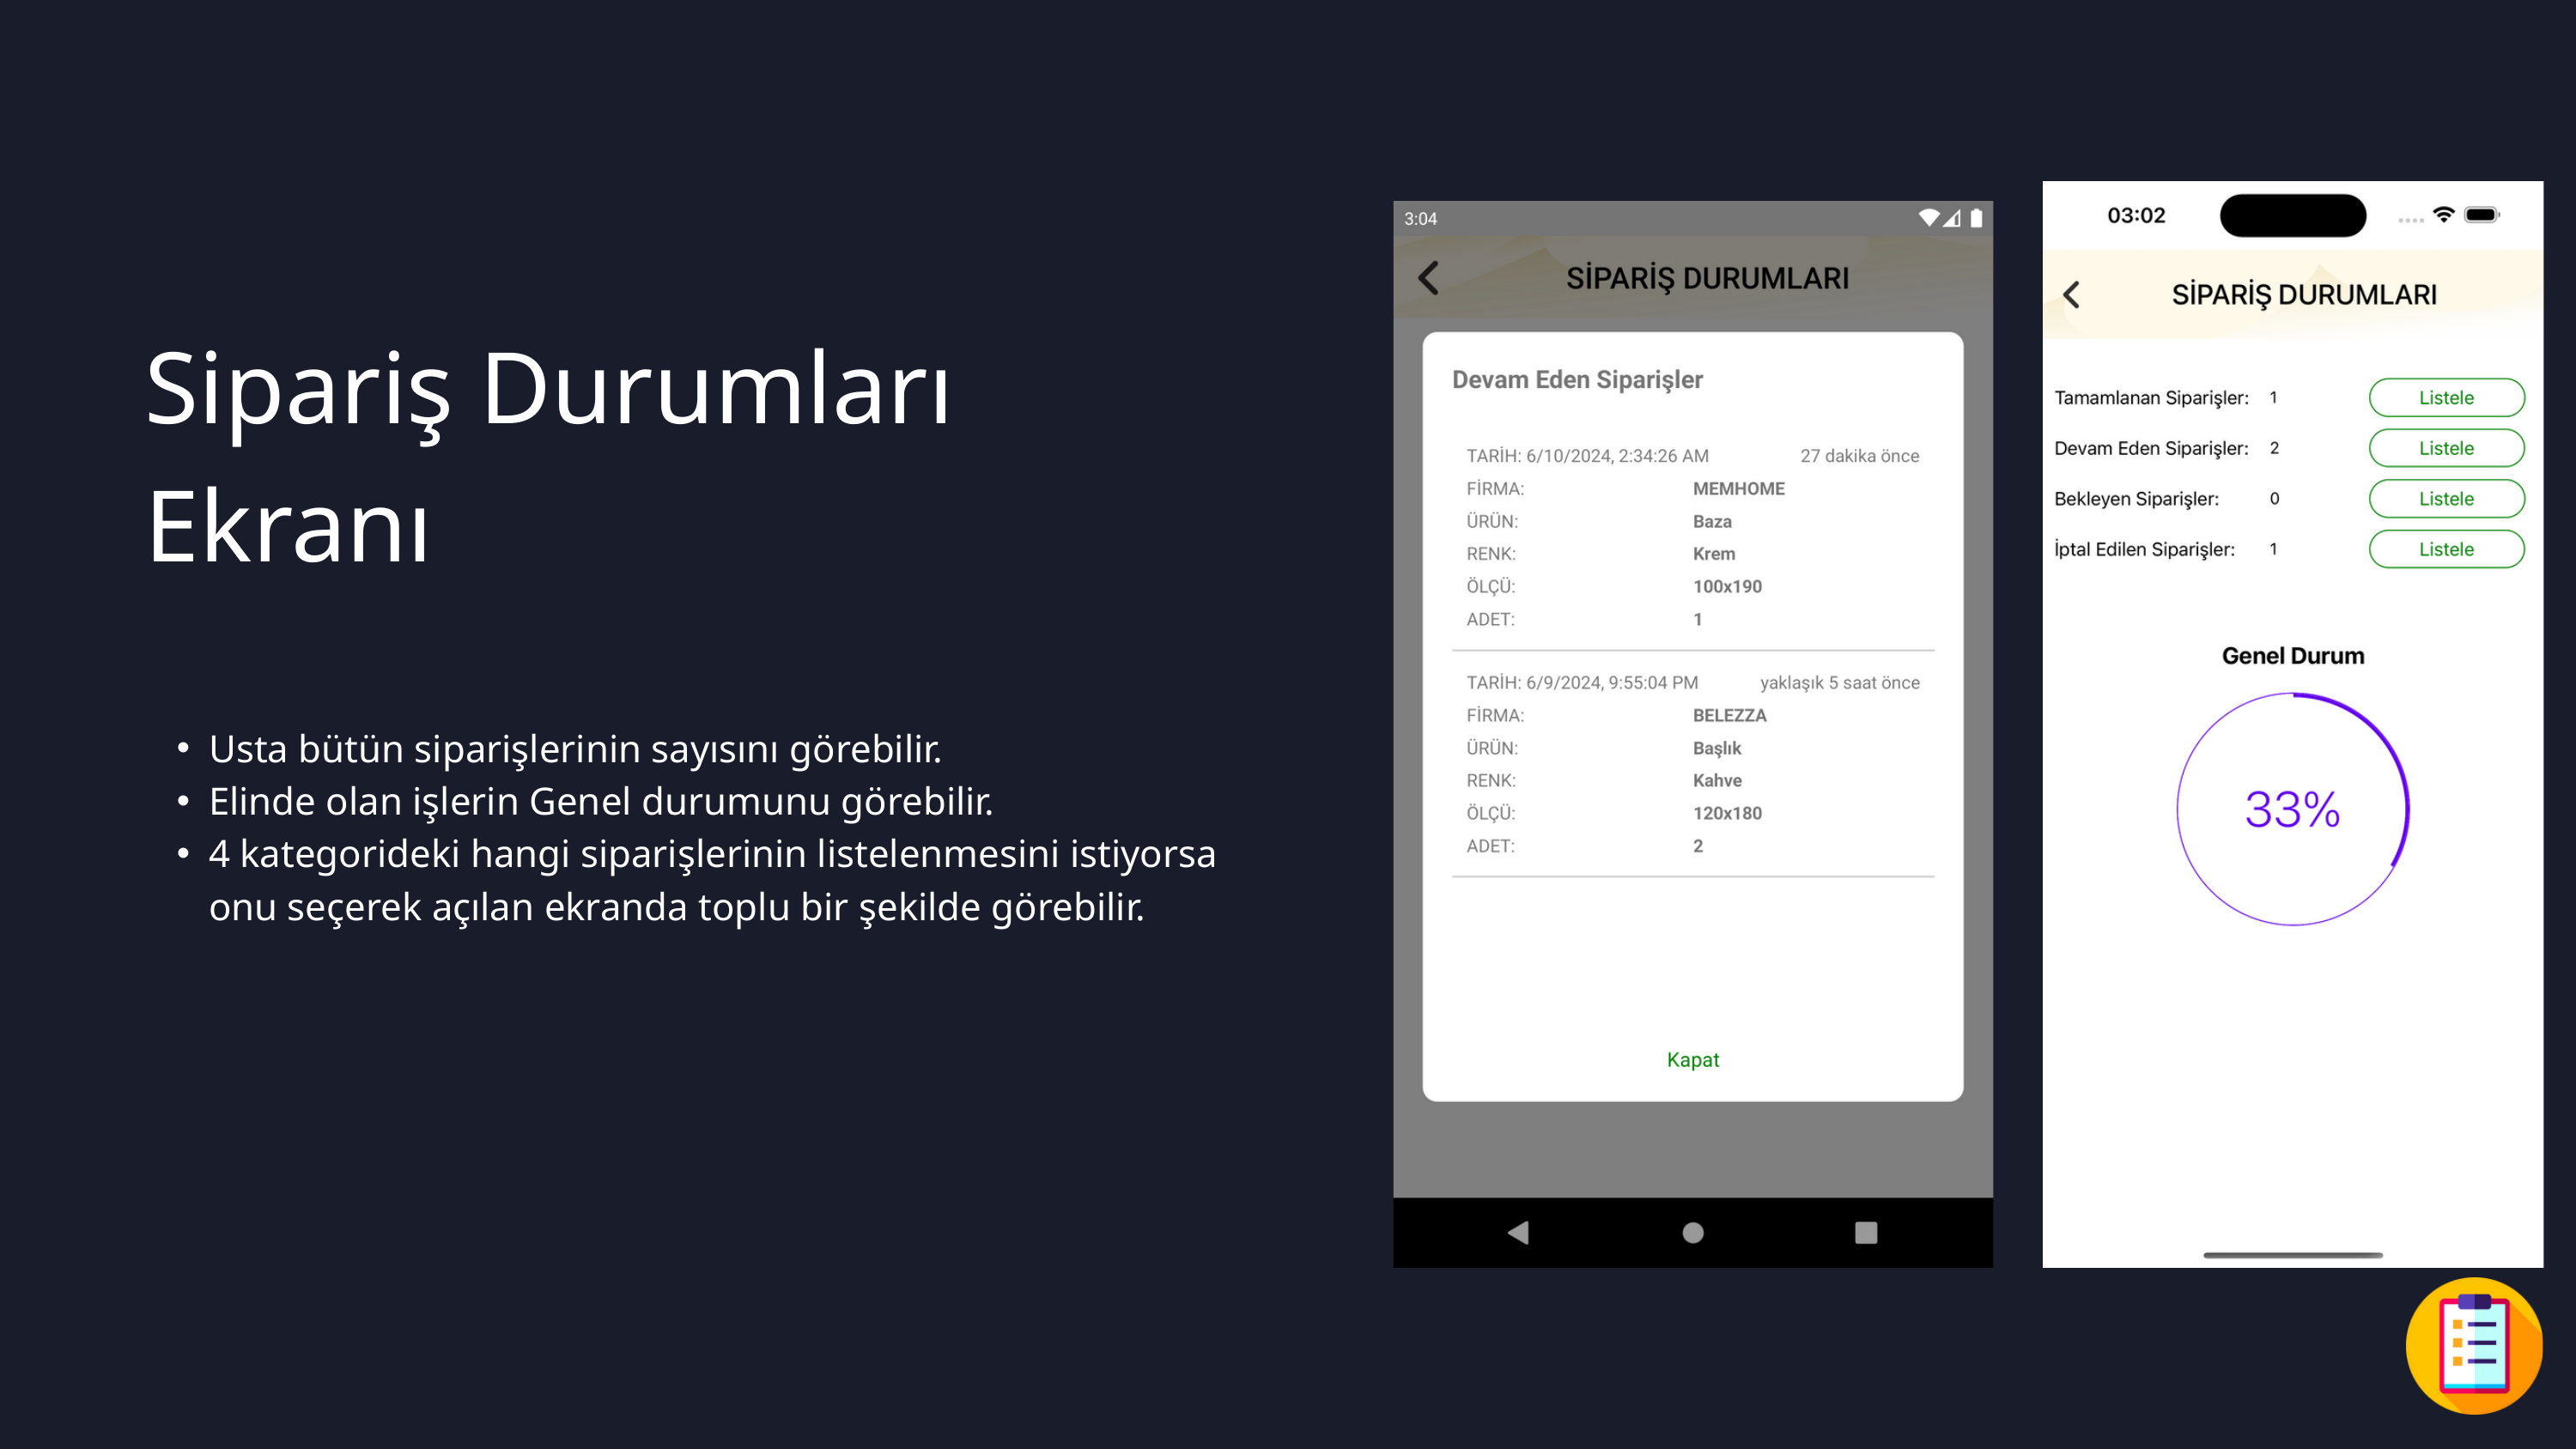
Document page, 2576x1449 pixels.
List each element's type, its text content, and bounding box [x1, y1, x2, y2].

text_box Usta bütün siparişlerinin sayısını görebilir. Elinde olan işlerin Genel durumunu görebilir. 4 kategorideki hangi siparişlerinin listelenmesini istiyorsa onu seçerek açılan ekranda toplu bir şekilde görebilir. [144, 717, 1255, 928]
text_box Sipariş Durumları Ekranı [144, 305, 1177, 582]
text_box [2043, 181, 2544, 1268]
text_box [1393, 201, 1994, 1268]
text_box [2405, 1277, 2543, 1415]
